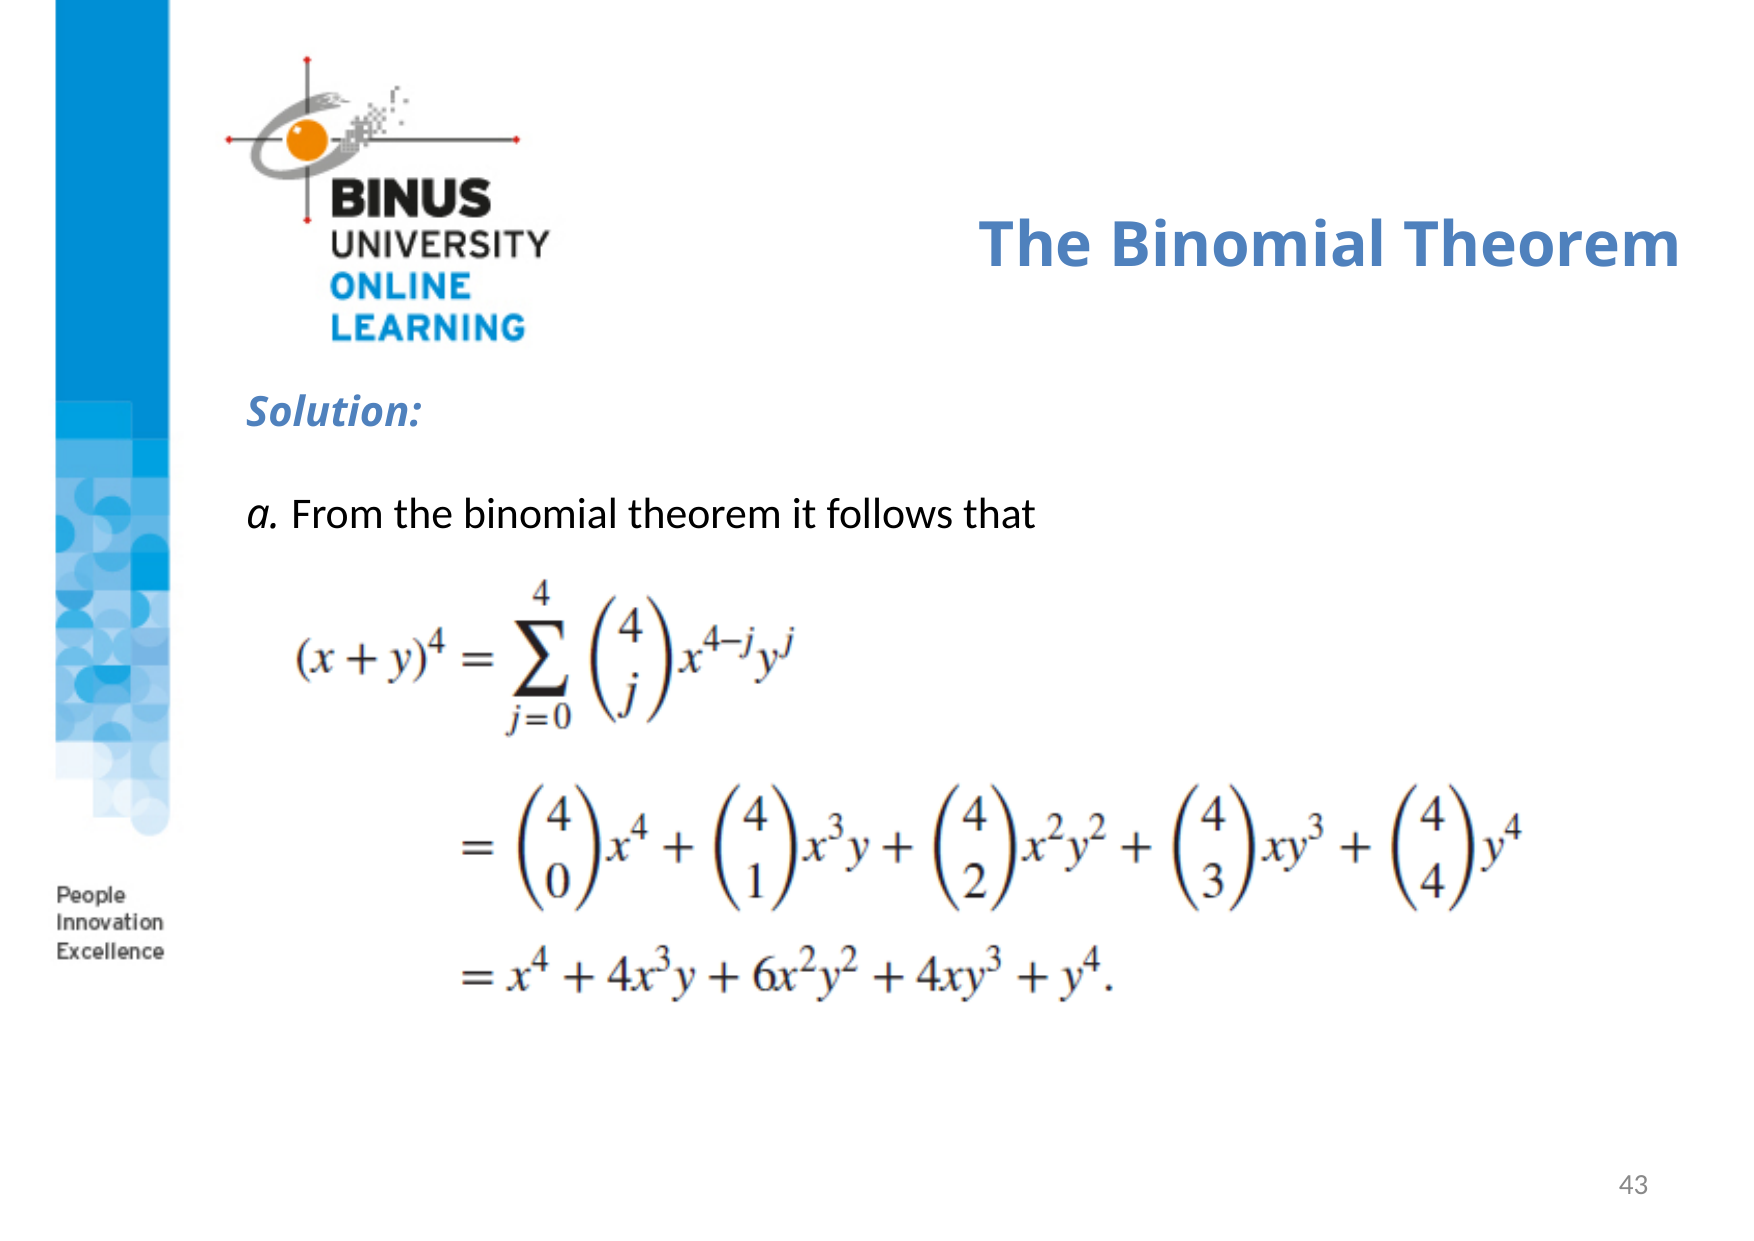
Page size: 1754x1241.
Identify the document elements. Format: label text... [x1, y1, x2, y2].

title The Binomial Theorem [618, 137, 1700, 345]
text_box Solution: a. From the binomial theorem it follows that [231, 377, 1539, 1196]
slide_number 43 [1256, 1149, 1666, 1216]
picture [0, 0, 1754, 1241]
